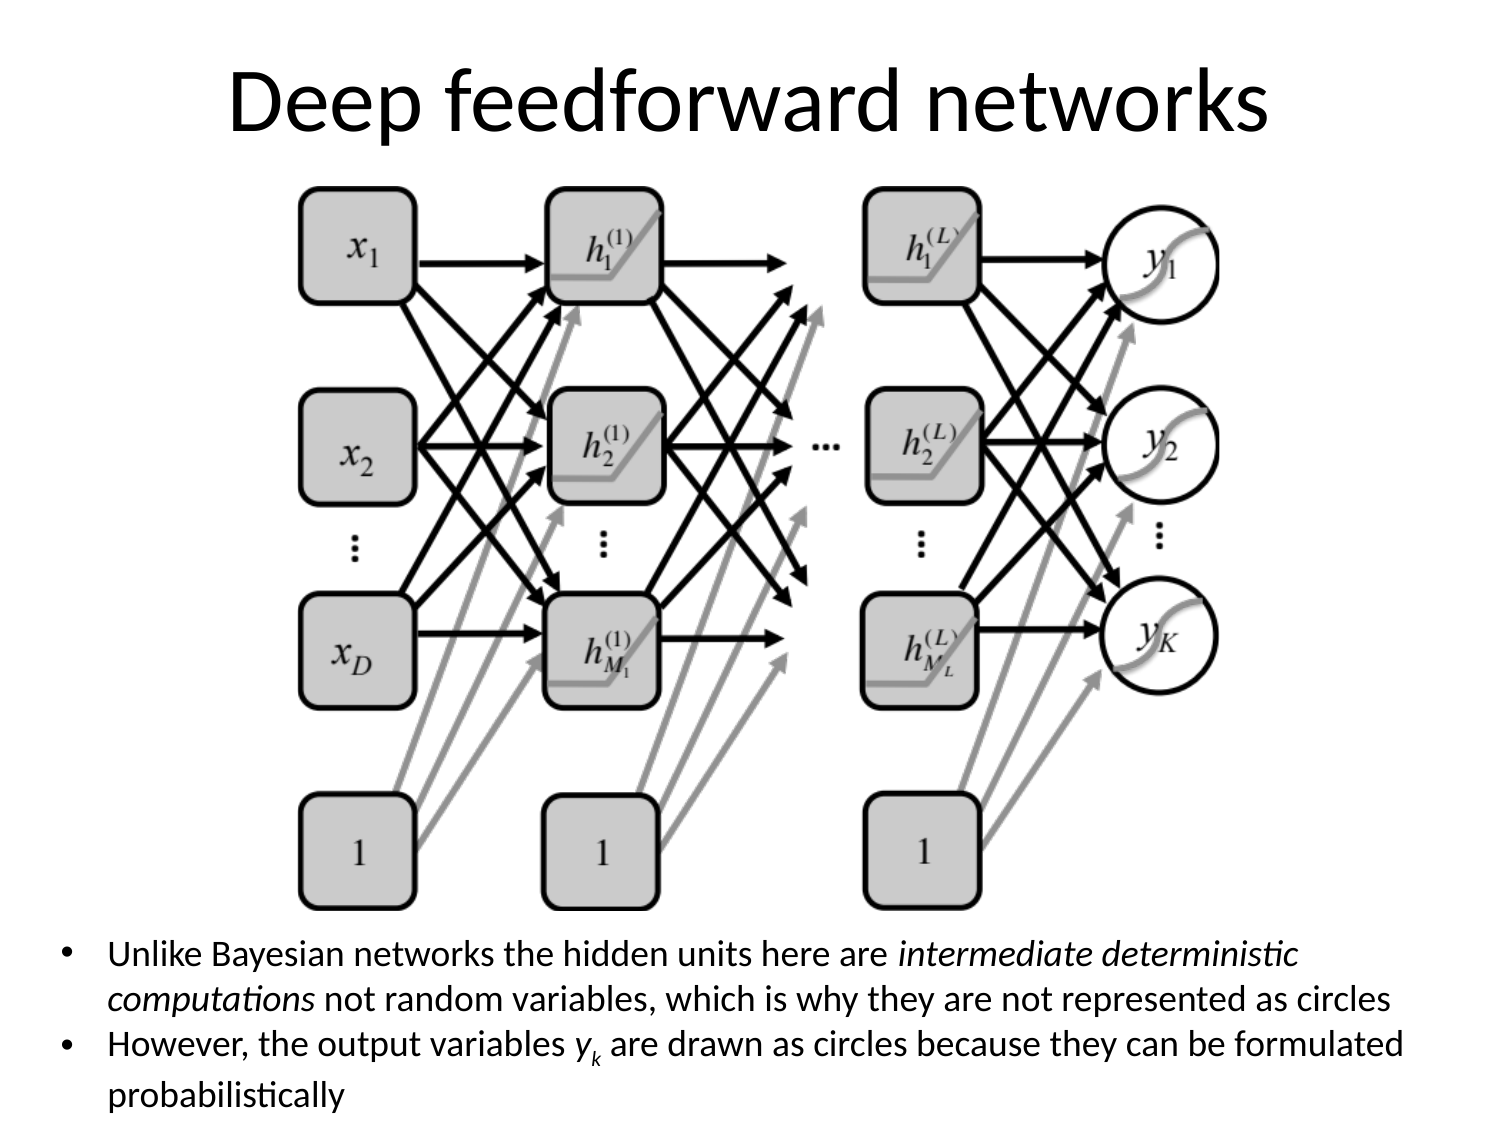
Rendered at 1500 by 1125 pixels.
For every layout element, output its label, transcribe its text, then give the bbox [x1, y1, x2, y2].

text_box Unlike Bayesian networks the hidden units here are intermediate deterministic computations not random variables, which is why they are not represented as circles However, the output variables yk are drawn as circles because they can be formulated probabilistically [45, 921, 1425, 1123]
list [297, 176, 1220, 913]
title Deep feedforward networks [75, 0, 1425, 189]
